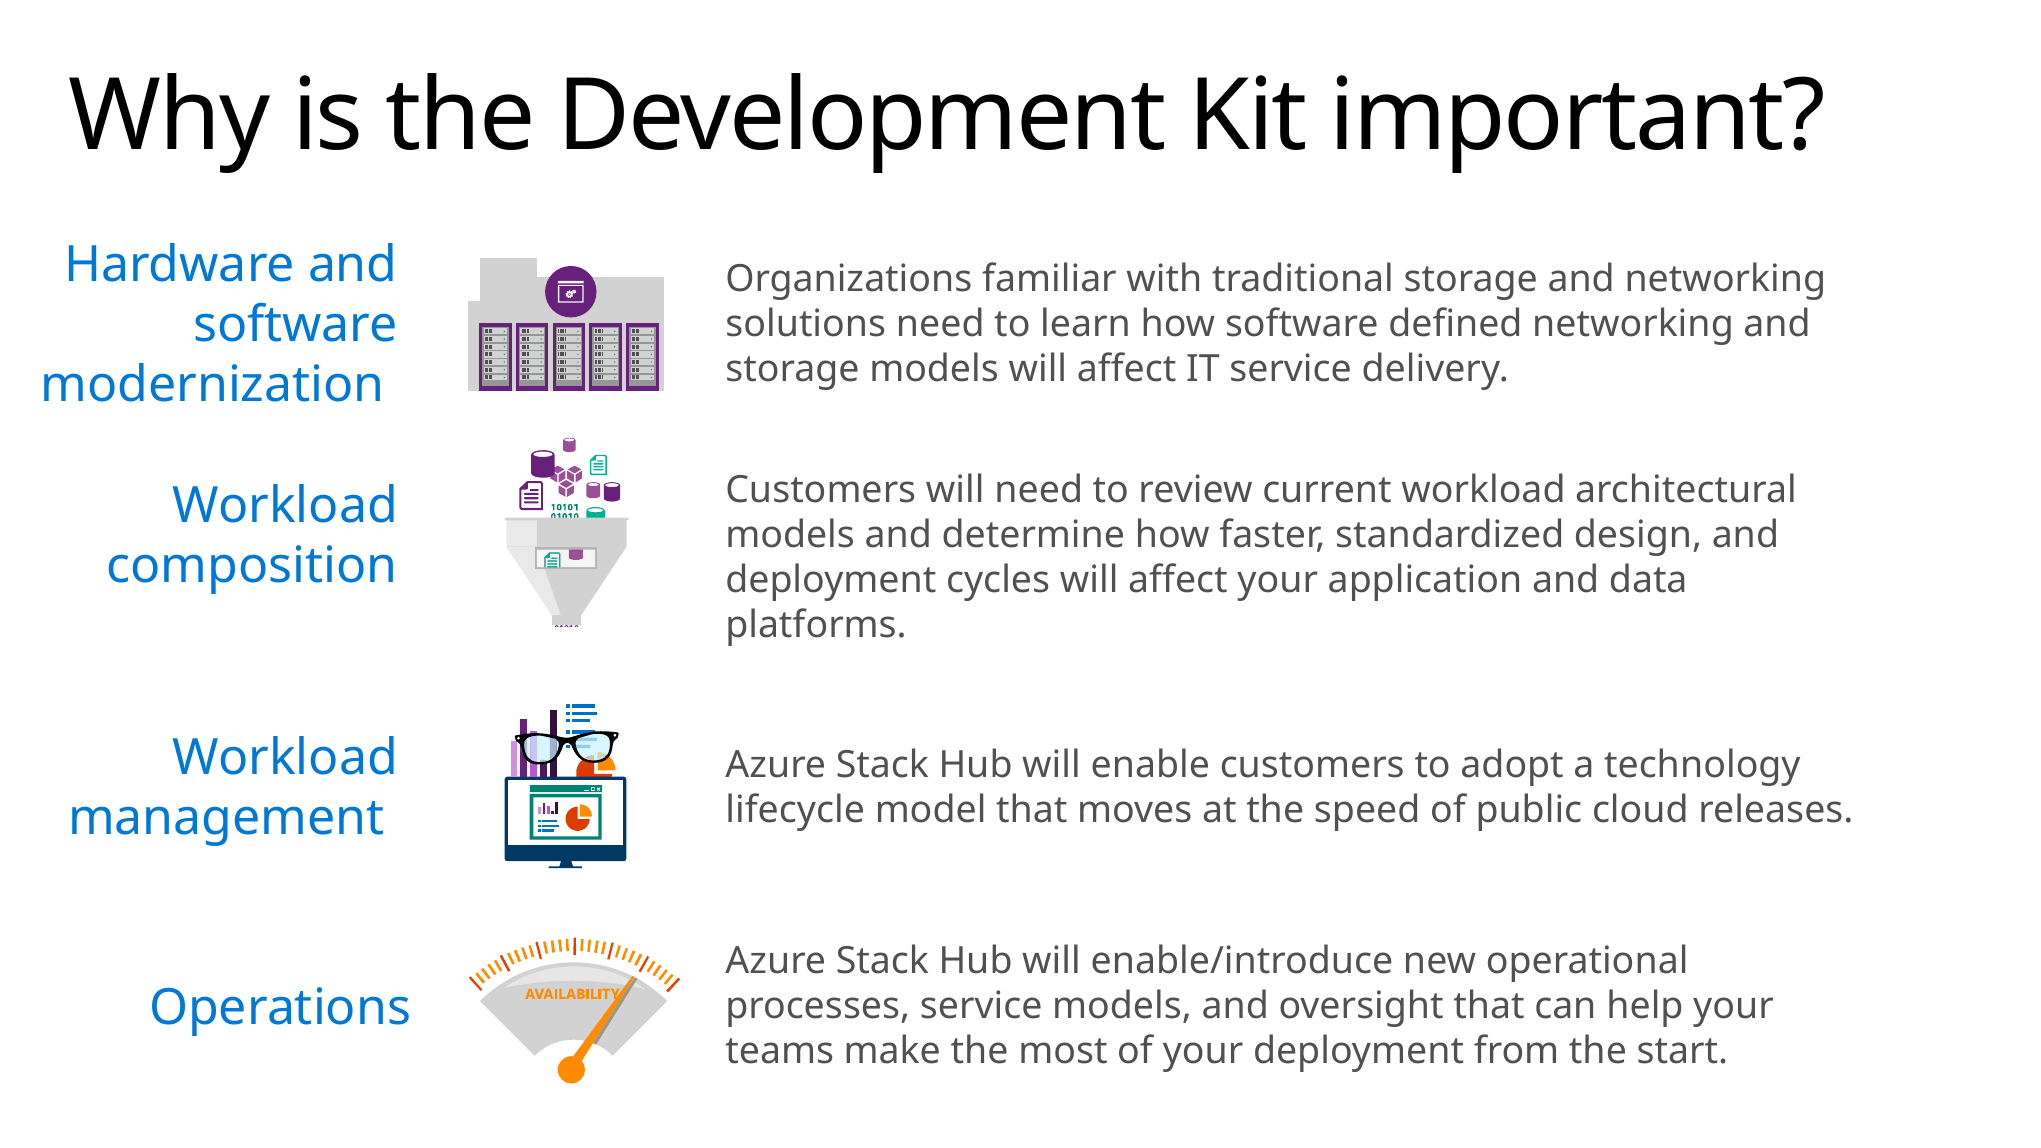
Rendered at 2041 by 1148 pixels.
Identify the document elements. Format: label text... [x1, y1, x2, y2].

text_box Organizations familiar with traditional storage and networking solutions need to learn how software defined networking and storage models will affect IT service delivery. [710, 247, 1869, 397]
text_box Operations [134, 967, 427, 1042]
text_box Workload composition [45, 464, 371, 600]
text_box Workload management [45, 717, 413, 852]
text_box Azure Stack Hub will enable/introduce new operational processes, service models, and oversight that can help your teams make the most of your deployment from the start. [710, 929, 1890, 1079]
picture [440, 923, 691, 1087]
text_box Customers will need to review current workload architectural models and determine how faster, standardized design, and deployment cycles will affect your application and data platforms. [710, 457, 1869, 652]
text_box Azure Stack Hub will enable customers to adopt a technology lifecycle model that moves at the speed of public cloud releases. [710, 732, 1890, 838]
picture [455, 675, 675, 895]
text_box Hardware and software modernization [13, 224, 413, 420]
title Why is the Development Kit important? [45, 48, 1996, 199]
picture [371, 192, 760, 627]
